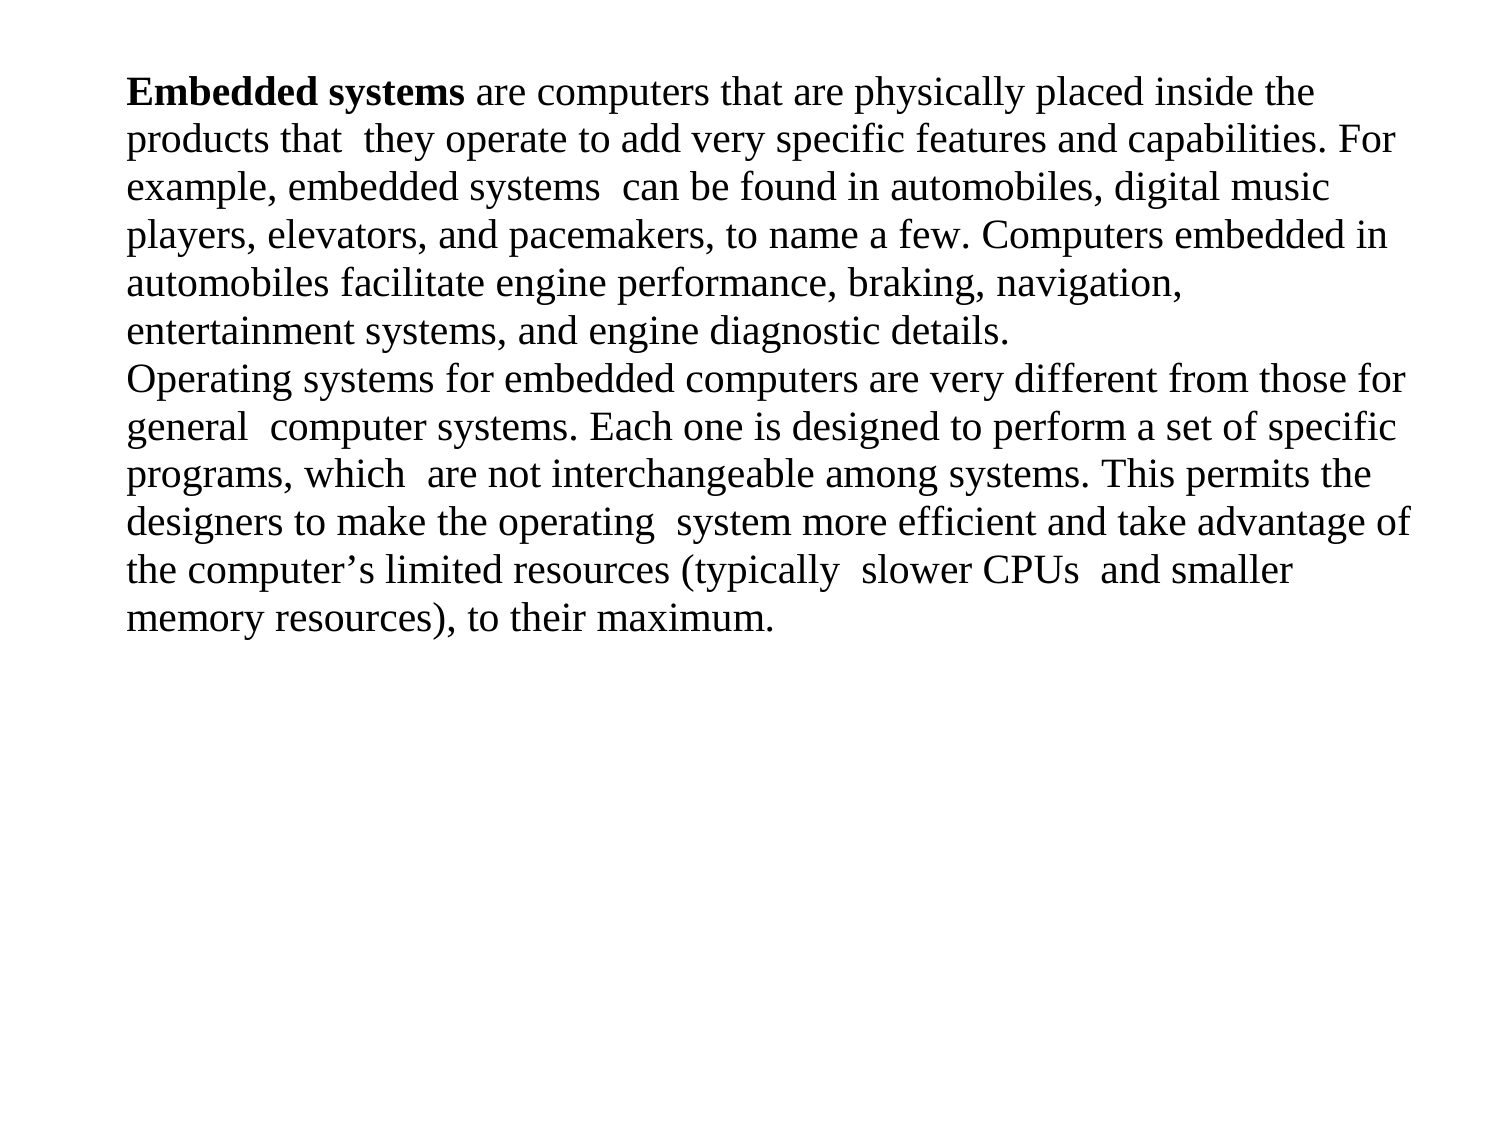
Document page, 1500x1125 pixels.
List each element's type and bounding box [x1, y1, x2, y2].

text_box [126, 66, 1419, 1086]
